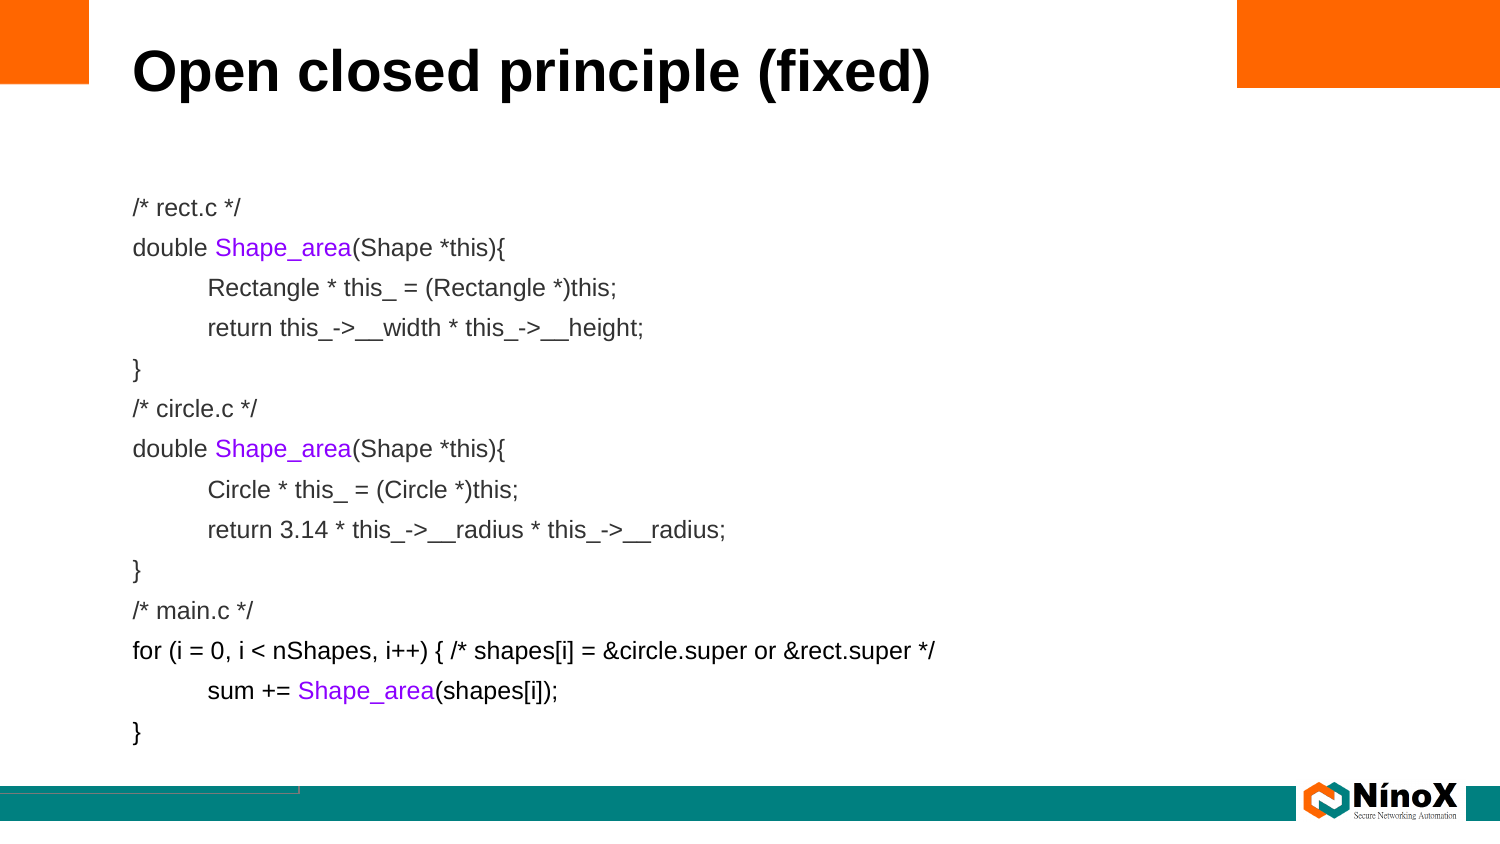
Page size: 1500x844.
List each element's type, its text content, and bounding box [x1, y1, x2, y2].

picture [0, 779, 1500, 822]
picture [0, 0, 89, 86]
picture [1237, 0, 1500, 88]
title Open closed principle (fixed) [132, 33, 1211, 107]
list /* rect.c */ double Shape_area(Shape *this){ Rectangle * this_ = (Rectangle *)this; return this_->__width * this_->__height; } /* circle.c */ double Shape_area(Shape *this){ Circle * this_ = (Circle *)this; return 3.14 * this_->__radius * this_->__radius; } /* main.c */ for (i = 0, i < nShapes, i++) { /* shapes[i] = &circle.super or &rect.super */ sum += Shape_area(shapes[i]); } [132, 190, 1468, 737]
